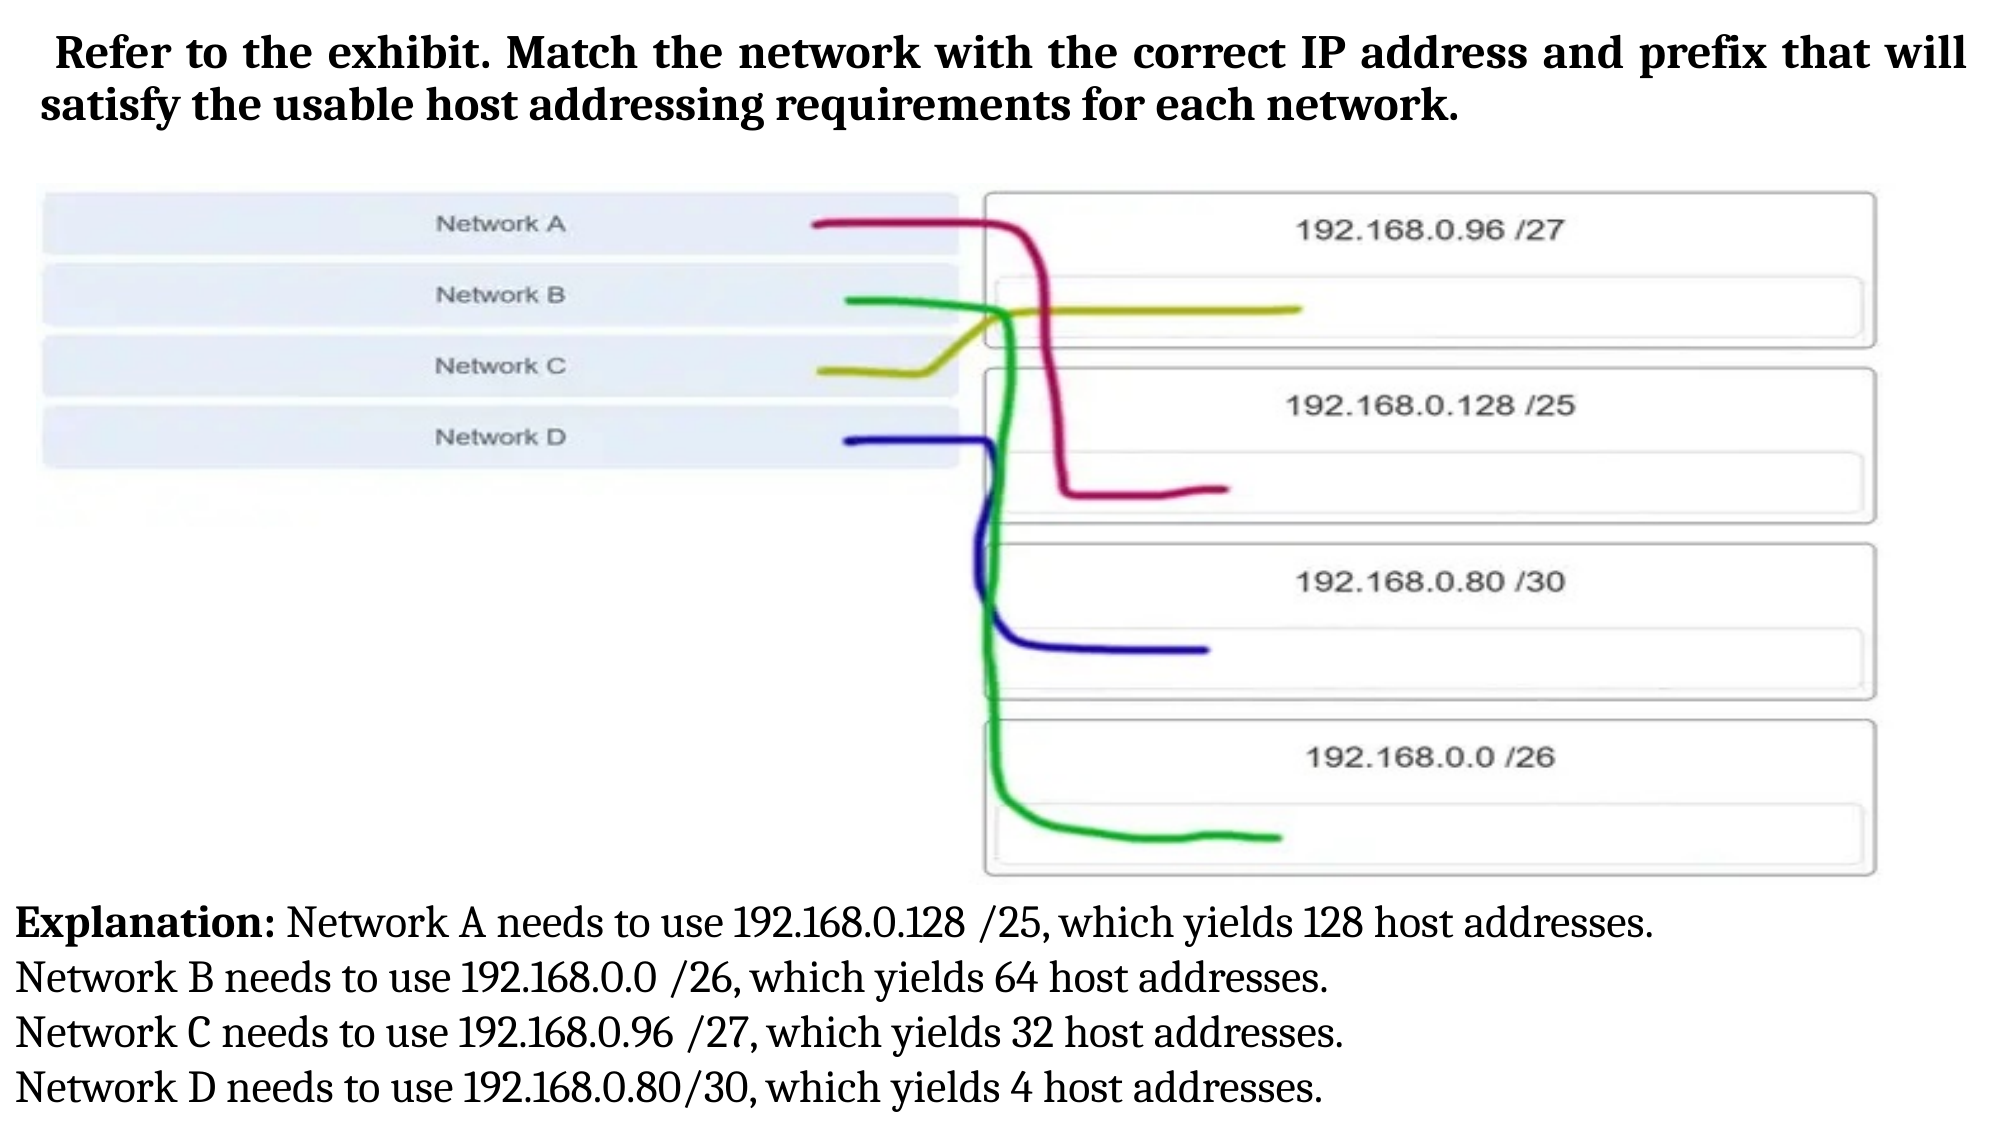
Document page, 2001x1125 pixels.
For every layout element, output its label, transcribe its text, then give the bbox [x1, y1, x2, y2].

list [36, 183, 1896, 885]
title Refer to the exhibit. Match the network with the correct IP address and prefix that will satisfy the usable host addressing requirements for each network. [25, 13, 1986, 145]
text_box Explanation: Network A needs to use 192.168.0.128 /25, which yields 128 host addresses. Network B needs to use 192.168.0.0 /26, which yields 64 host addresses. Network C needs to use 192.168.0.96 /27, which yields 32 host addresses. Network D needs to use 192.168.0.80/30, which yields 4 host addresses. [0, 884, 1960, 1119]
